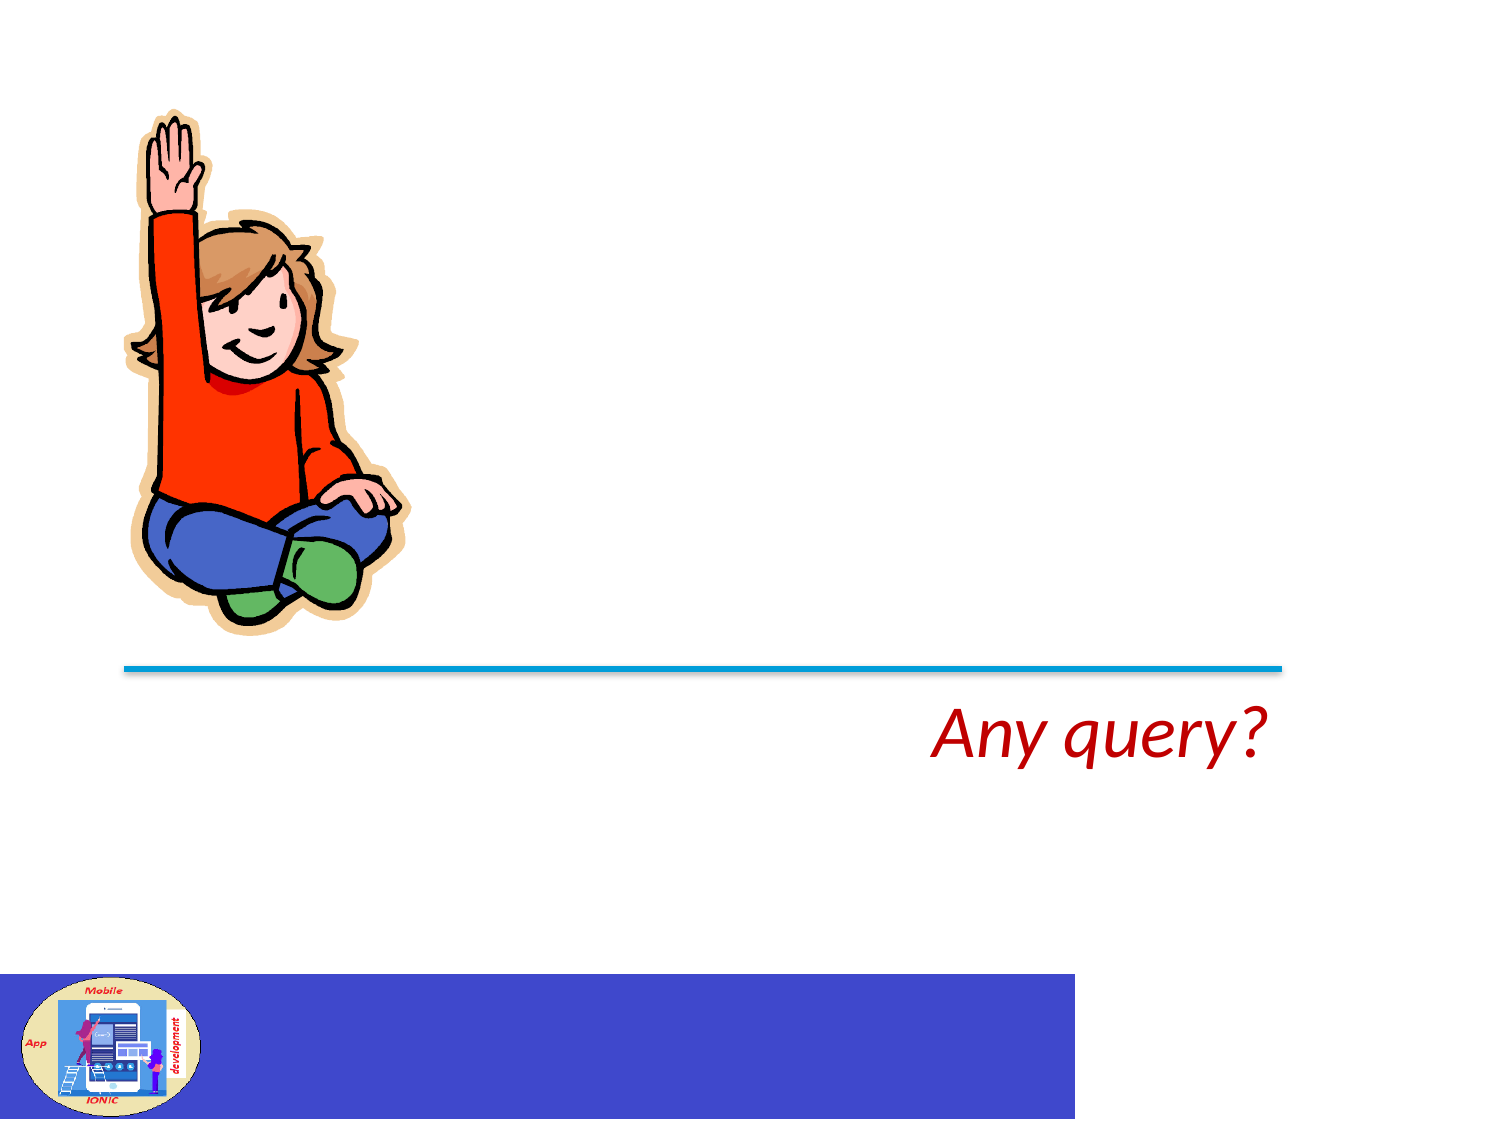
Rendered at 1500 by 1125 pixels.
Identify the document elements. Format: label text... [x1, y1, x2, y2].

title Any query? [112, 675, 1287, 938]
picture [0, 974, 1075, 1119]
